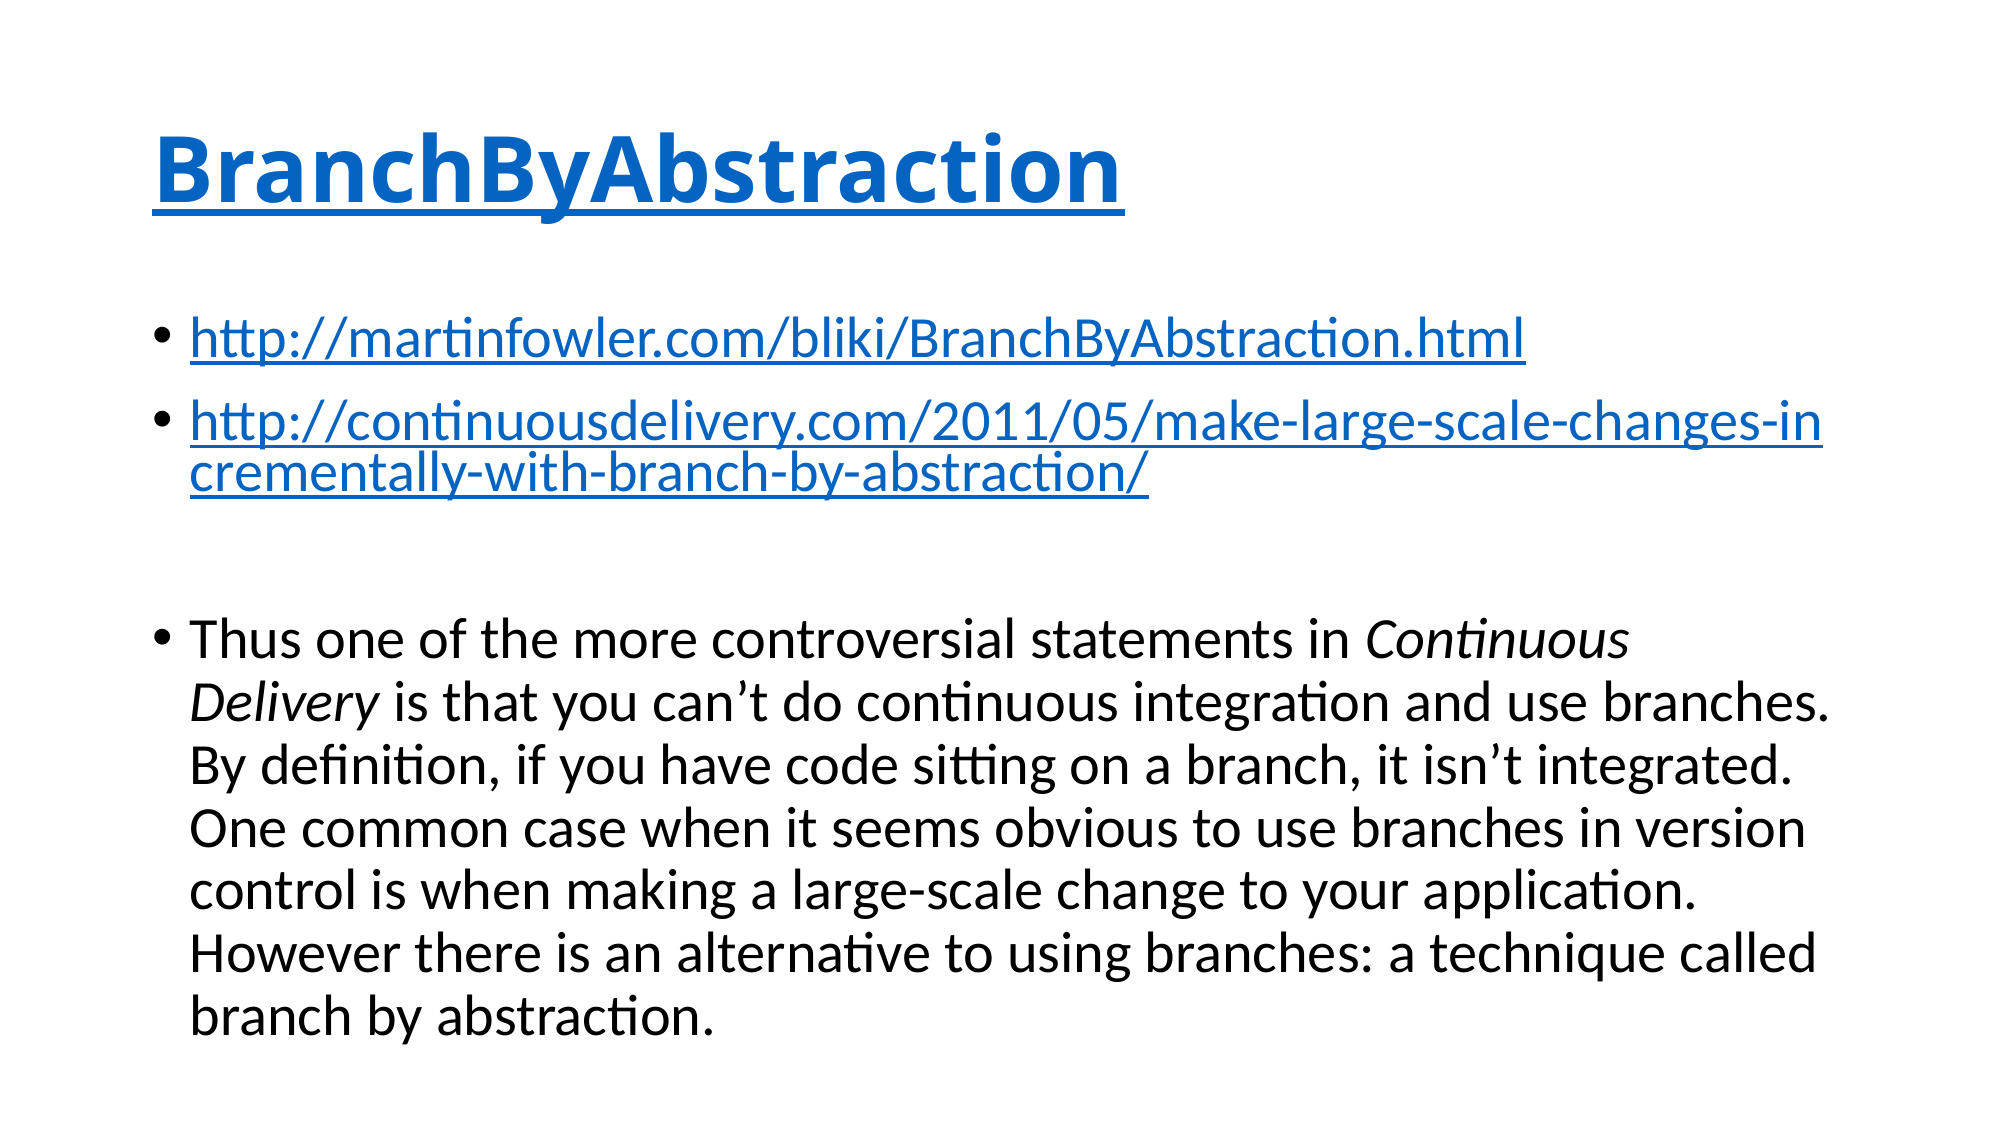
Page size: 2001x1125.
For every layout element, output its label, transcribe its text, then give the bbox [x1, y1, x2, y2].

title BranchByAbstraction [137, 59, 1863, 278]
list http://martinfowler.com/bliki/BranchByAbstraction.html http://continuousdelivery.com/2011/05/make-large-scale-changes-incrementally-with-branch-by-abstraction/ Thus one of the more controversial statements in Continuous Delivery is that you can’t do continuous integration and use branches. By definition, if you have code sitting on a branch, it isn’t integrated. One common case when it seems obvious to use branches in version control is when making a large-scale change to your application. However there is an alternative to using branches: a technique called branch by abstraction. [137, 299, 1863, 1014]
